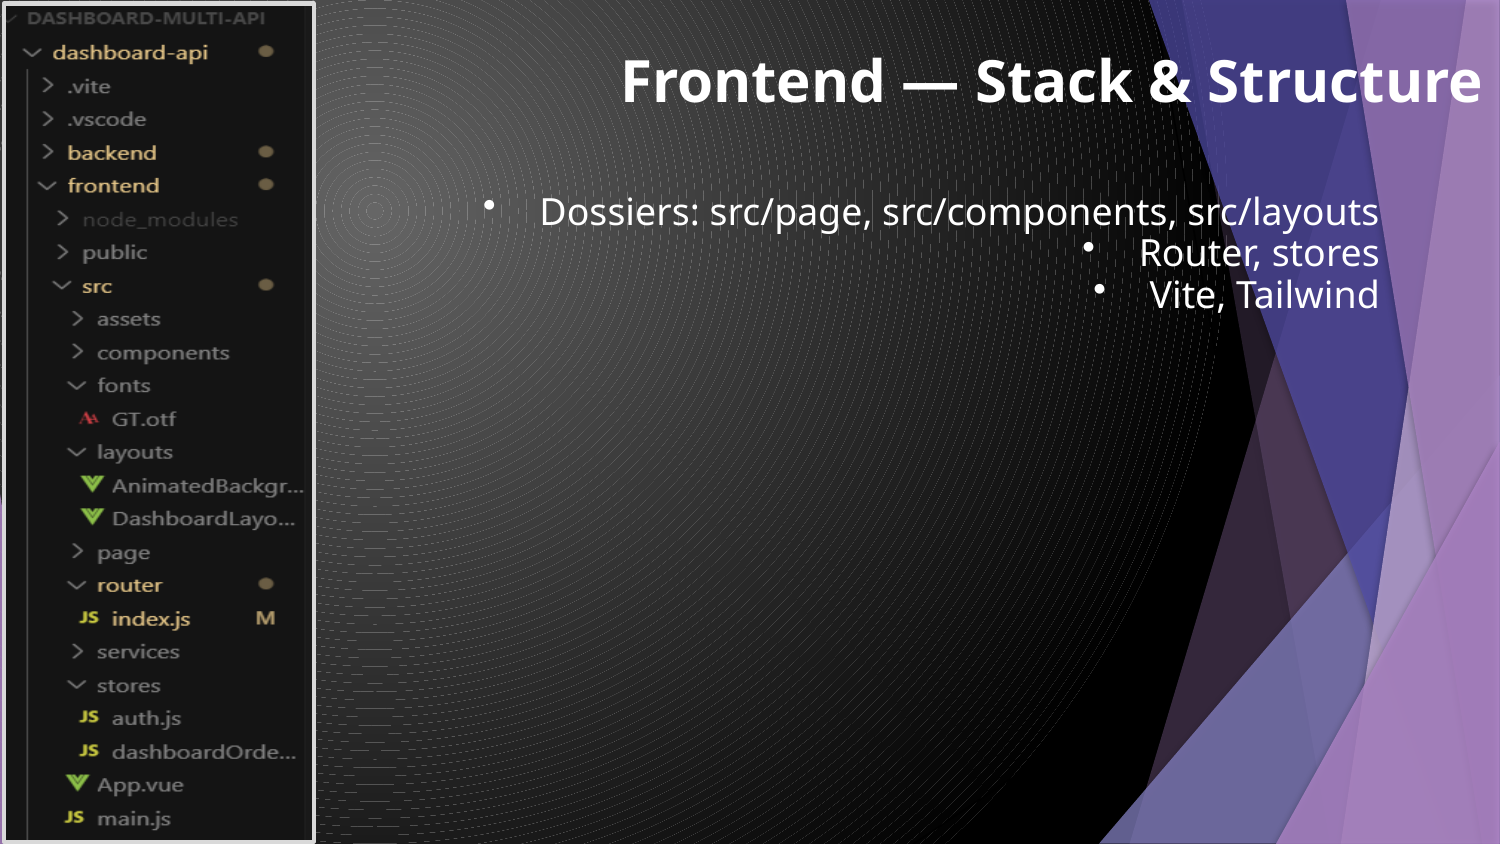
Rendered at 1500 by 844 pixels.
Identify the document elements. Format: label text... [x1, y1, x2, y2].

text_box Frontend — Stack & Structure [316, 19, 1498, 140]
picture [5, 5, 313, 841]
